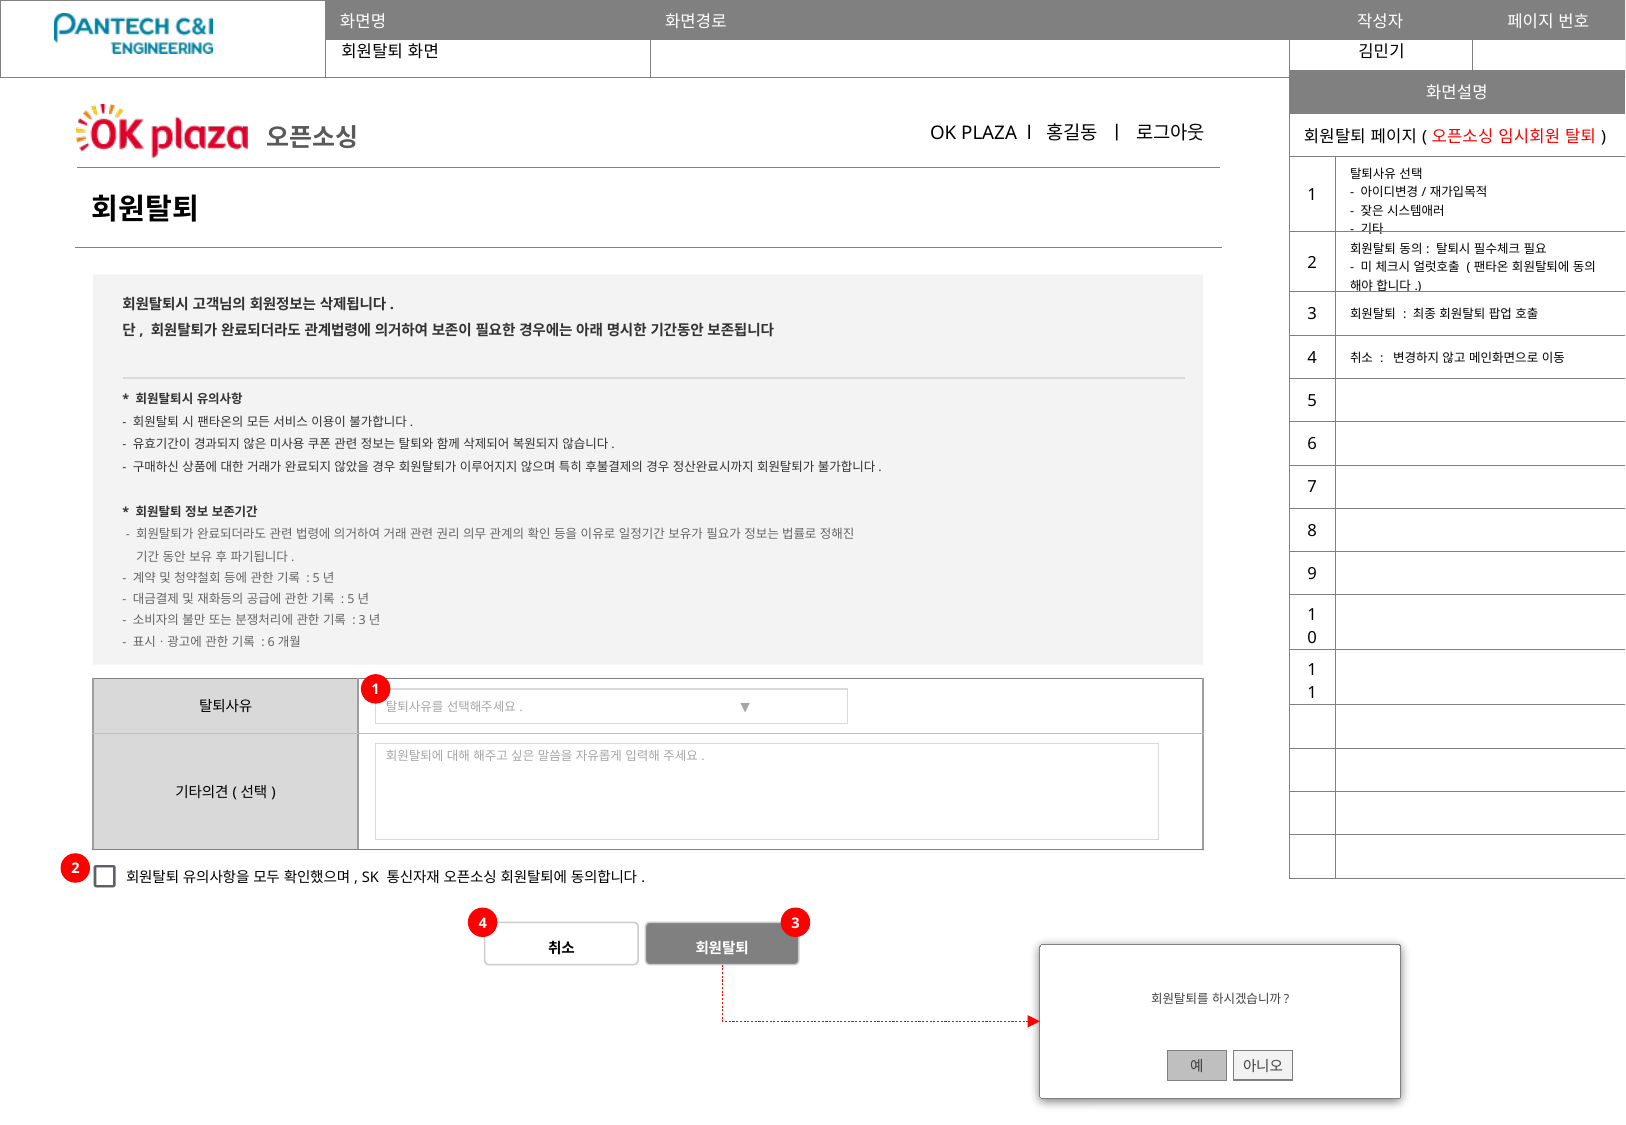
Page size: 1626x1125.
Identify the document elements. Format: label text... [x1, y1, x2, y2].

table_cell [1336, 835, 1625, 878]
text_box 아니오 [1232, 1049, 1294, 1082]
table_cell 5 [1290, 379, 1335, 421]
text_box 회원탈퇴시 고객님의 회원정보는 삭제됩니다. 단, 회원탈퇴가 완료되더라도 관계법령에 의거하여 보존이 필요한 경우에는 아래 명시한 기간동안 보존됩니다 * 회원탈퇴시 유의사항 - 회원탈퇴 시 팬타온의 모든 서비스 이용이 불가합니다. - 유효기간이 경과되지 않은 미사용 쿠폰 관련 정보는 탈퇴와 함께 삭제되어 복원되지 않습니다. - 구매하신 상품에 대한 거래가 완료되지 않았을 경우 회원탈퇴가 이루어지지 않으며 특히 후불결제의 경우 정산완료시까지 회원탈퇴가 불가합니다. * 회원탈퇴 정보 보존기간 - 회원탈퇴가 완료되더라도 관련 법령에 의거하여 거래 관련 권리 의무 관계의 확인 등을 이유로 일정기간 보유가 필요가 정보는 법률로 정해진 기간 동안 보유 후 파기됩니다. - 계약 및 청약철회 등에 관한 기록 : 5년 - 대금결제 및 재화등의 공급에 관한 기록 : 5년 - 소비자의 불만 또는 분쟁처리에 관한 기록 : 3년 - 표시ㆍ광고에 관한 기록 : 6개월 [93, 274, 1204, 665]
table_cell 4 [1290, 336, 1335, 378]
table_cell [1336, 792, 1625, 834]
text_box 오픈소싱 [252, 114, 374, 159]
table_header 회원탈퇴에 대해 해주고 싶은 말씀을 자유롭게 입력해 주세요. [376, 744, 1158, 839]
table_header 회원탈퇴 [77, 168, 1220, 247]
text_box 3 [780, 907, 811, 938]
table_cell 10 [1290, 595, 1335, 649]
table_cell [1336, 650, 1625, 704]
table_header [359, 679, 1202, 733]
table_header 회원탈퇴 유의사항을 모두 확인했으며, SK 통신자재 오픈소싱 회원탈퇴에 동의합니다. [112, 857, 810, 895]
table_cell [1290, 749, 1335, 791]
text_box 2 [60, 853, 89, 883]
table_cell 7 [1290, 466, 1335, 508]
table_cell 기타의견(선택) [94, 734, 357, 849]
table_cell 회원탈퇴 동의: 탈퇴시 필수체크 필요 - 미 체크시 얼럿호출 (팬타온 회원탈퇴에 동의 해야 합니다.) [1336, 232, 1625, 291]
table_cell [1290, 835, 1335, 878]
picture [54, 13, 213, 54]
table_header [90, 891, 112, 895]
table_cell 9 [1290, 552, 1335, 594]
table_cell [1290, 792, 1335, 834]
table_cell [1336, 379, 1625, 421]
text_box OK PLAZA l 홍길동 ㅣ 로그아웃 [519, 109, 1221, 154]
table_header 화면설명 [1290, 71, 1625, 113]
text_box 4 [467, 907, 498, 938]
table_cell [1336, 466, 1625, 508]
picture [89, 861, 119, 891]
table_cell 회원탈퇴 페이지(오픈소싱 임시회원 탈퇴) [1290, 114, 1625, 156]
text_box 회원탈퇴 화면 [326, 33, 649, 68]
table_cell [1336, 552, 1625, 594]
table_cell 2 [1290, 232, 1335, 291]
table_header 탈퇴사유 [94, 679, 357, 733]
table_cell [359, 734, 1202, 849]
table_cell 6 [1290, 422, 1335, 465]
table_cell 취소 : 변경하지 않고 메인화면으로 이동 [1336, 336, 1625, 378]
table_header 탈퇴사유를 선택해주세요. ▼ [376, 690, 847, 723]
text_box 1 [360, 674, 391, 704]
table_cell 3 [1290, 292, 1335, 335]
table_cell [1336, 422, 1625, 465]
text_box 회원탈퇴 [645, 922, 799, 965]
table_cell [1336, 705, 1625, 748]
table_cell [1290, 705, 1335, 748]
table_cell 11 [1290, 650, 1335, 704]
text_box 회원탈퇴를 하시겠습니까? [1039, 944, 1401, 1099]
table_header [90, 857, 112, 861]
table_cell 탈퇴사유 선택 - 아이디변경/재가입목적 - 잦은 시스템애러 - 기타 [1336, 157, 1625, 231]
table_cell [1336, 749, 1625, 791]
table_cell [1336, 595, 1625, 649]
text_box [852, 833, 910, 1125]
text_box 취소 [484, 922, 639, 965]
table_cell 8 [1290, 509, 1335, 551]
picture [75, 104, 248, 159]
table_cell [1336, 509, 1625, 551]
table_cell 회원탈퇴 : 최종 회원탈퇴 팝업 호출 [1336, 292, 1625, 335]
text_box 예 [1166, 1049, 1228, 1082]
table_cell 1 [1290, 157, 1335, 231]
